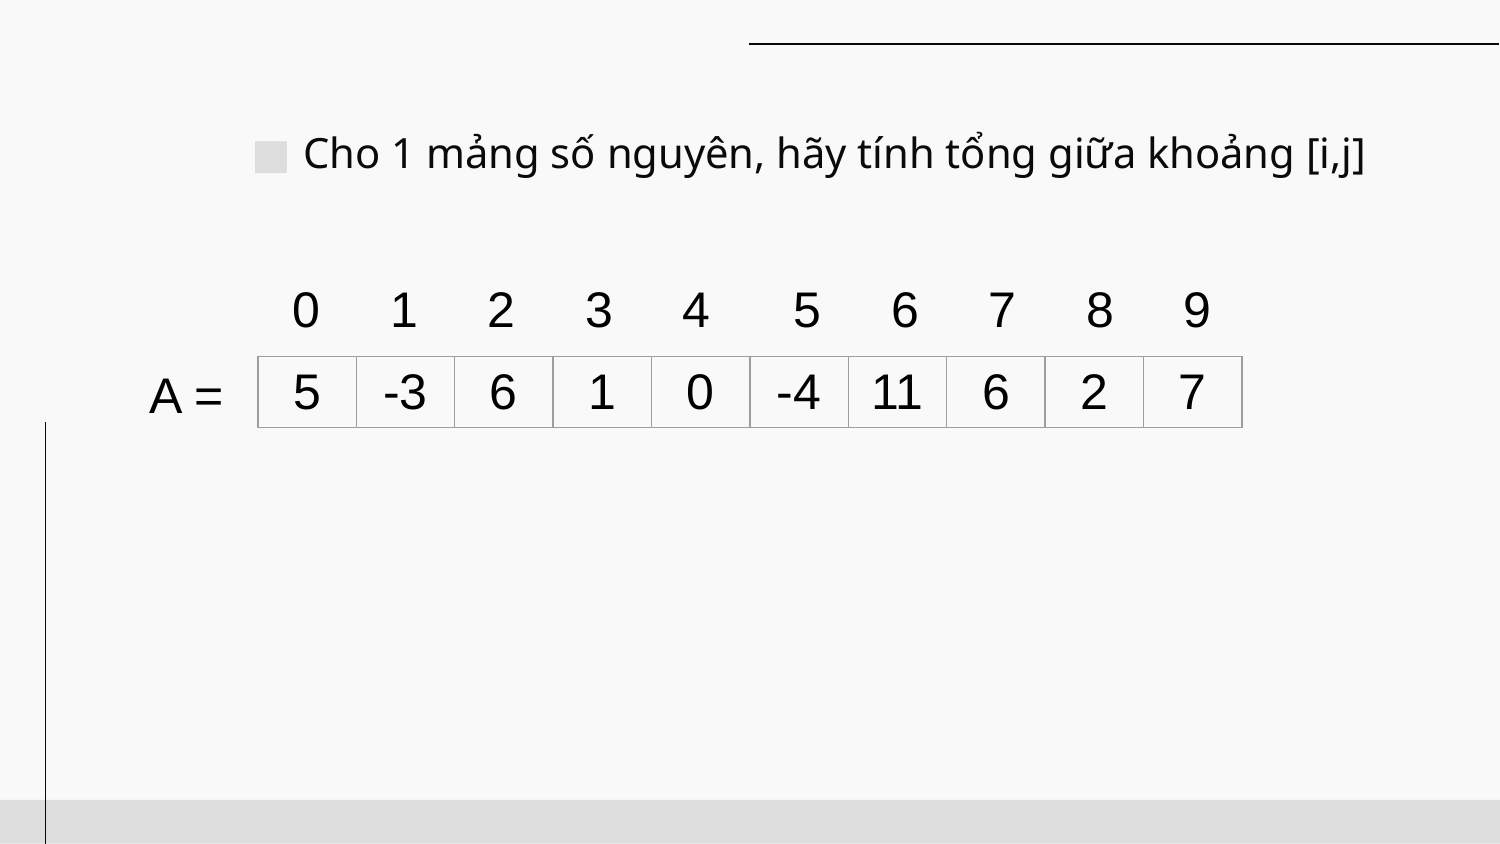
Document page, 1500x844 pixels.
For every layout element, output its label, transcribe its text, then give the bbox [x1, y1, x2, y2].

table_header -3 [357, 357, 454, 427]
text_box A = [135, 355, 258, 431]
list Cho 1 mảng số nguyên, hãy tính tổng giữa khoảng [i,j] [213, 104, 1396, 264]
table_header 6 [455, 357, 552, 427]
table_header 5 [259, 357, 356, 427]
table_header 7 [1144, 357, 1241, 427]
table_header 0 [652, 357, 749, 427]
table_header 6 [947, 357, 1044, 427]
table_header 1 [554, 357, 651, 427]
table_header -4 [751, 357, 848, 427]
table_header 2 [1046, 357, 1143, 427]
text_box 0 1 2 3 4 5 6 7 8 9 [277, 269, 1262, 345]
table_header 11 [849, 357, 946, 427]
